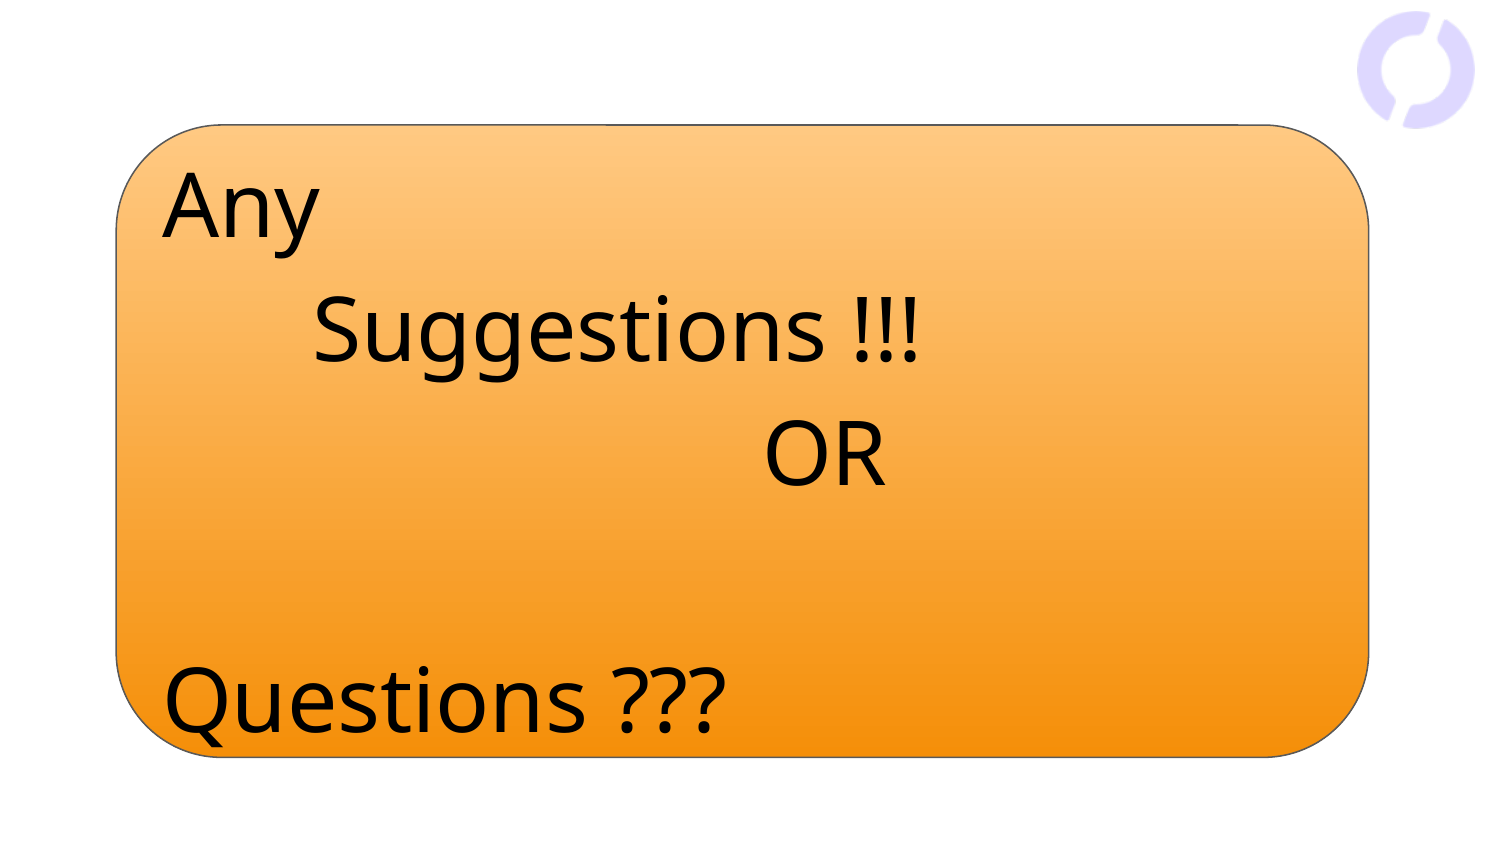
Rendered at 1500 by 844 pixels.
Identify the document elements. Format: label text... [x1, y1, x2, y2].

picture [1355, 11, 1475, 130]
text_box Any Suggestions !!! OR Questions ??? [116, 124, 1369, 758]
